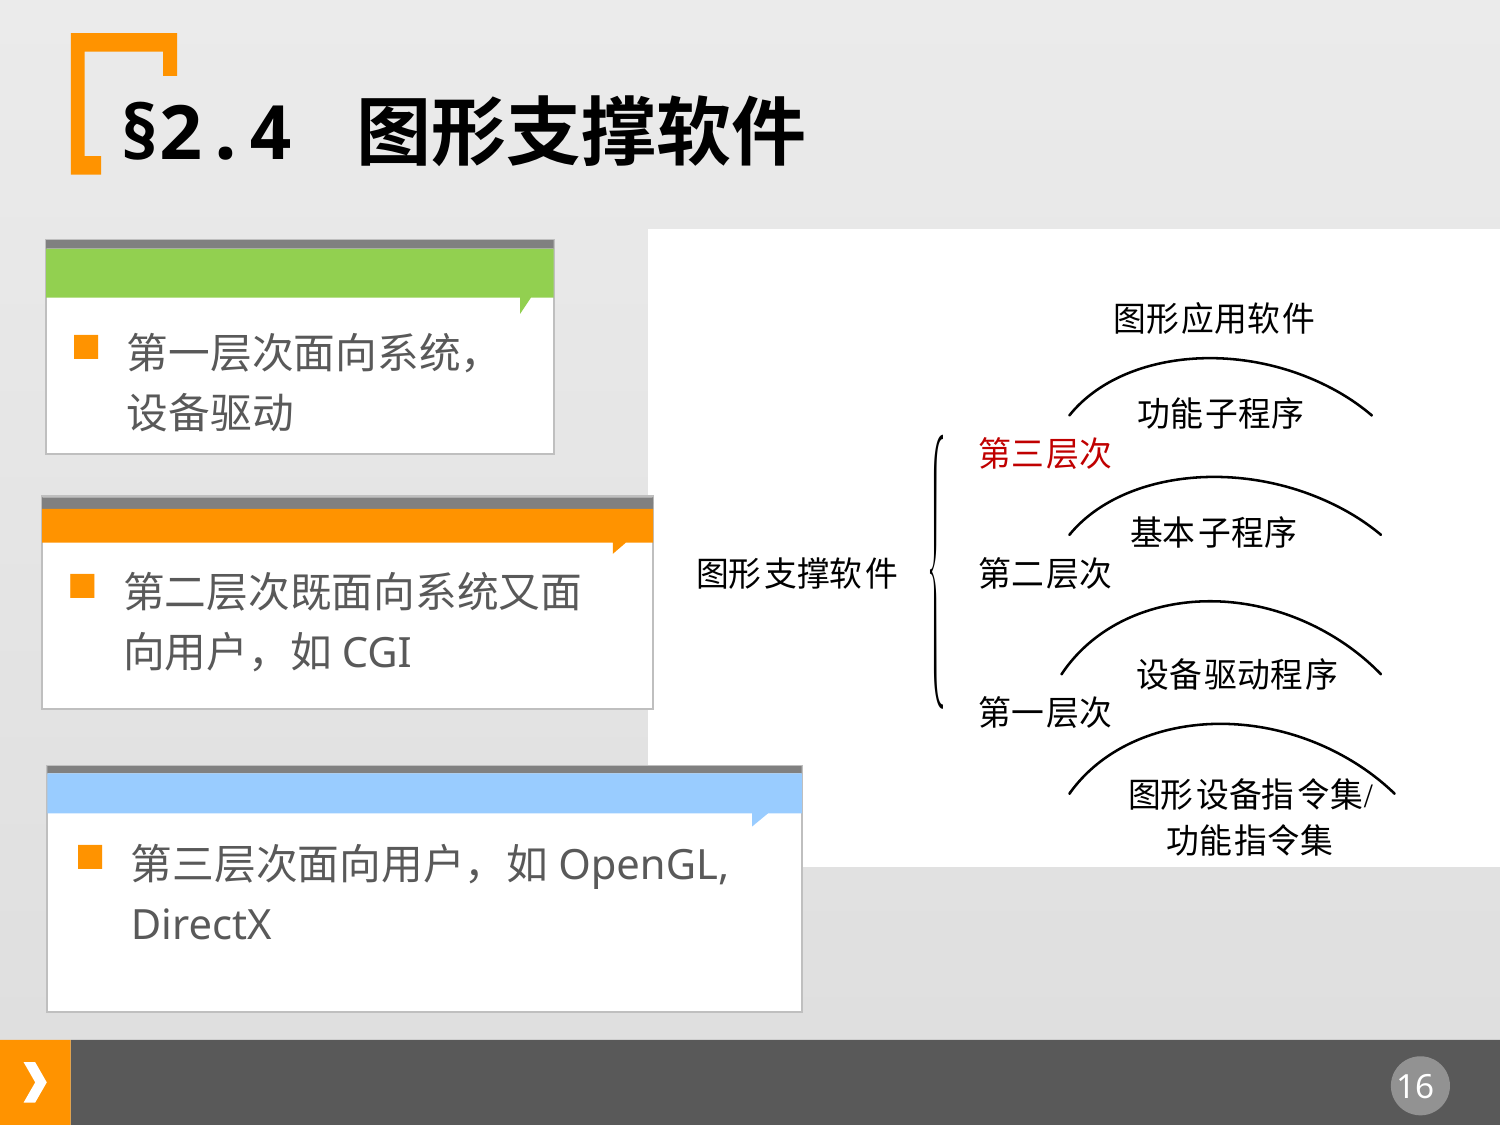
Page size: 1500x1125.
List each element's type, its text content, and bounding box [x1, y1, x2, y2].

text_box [37, 496, 654, 709]
text_box §2.4 图形支撑软件 [107, 76, 1413, 182]
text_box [41, 766, 802, 1013]
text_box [42, 240, 554, 475]
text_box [647, 229, 1500, 867]
